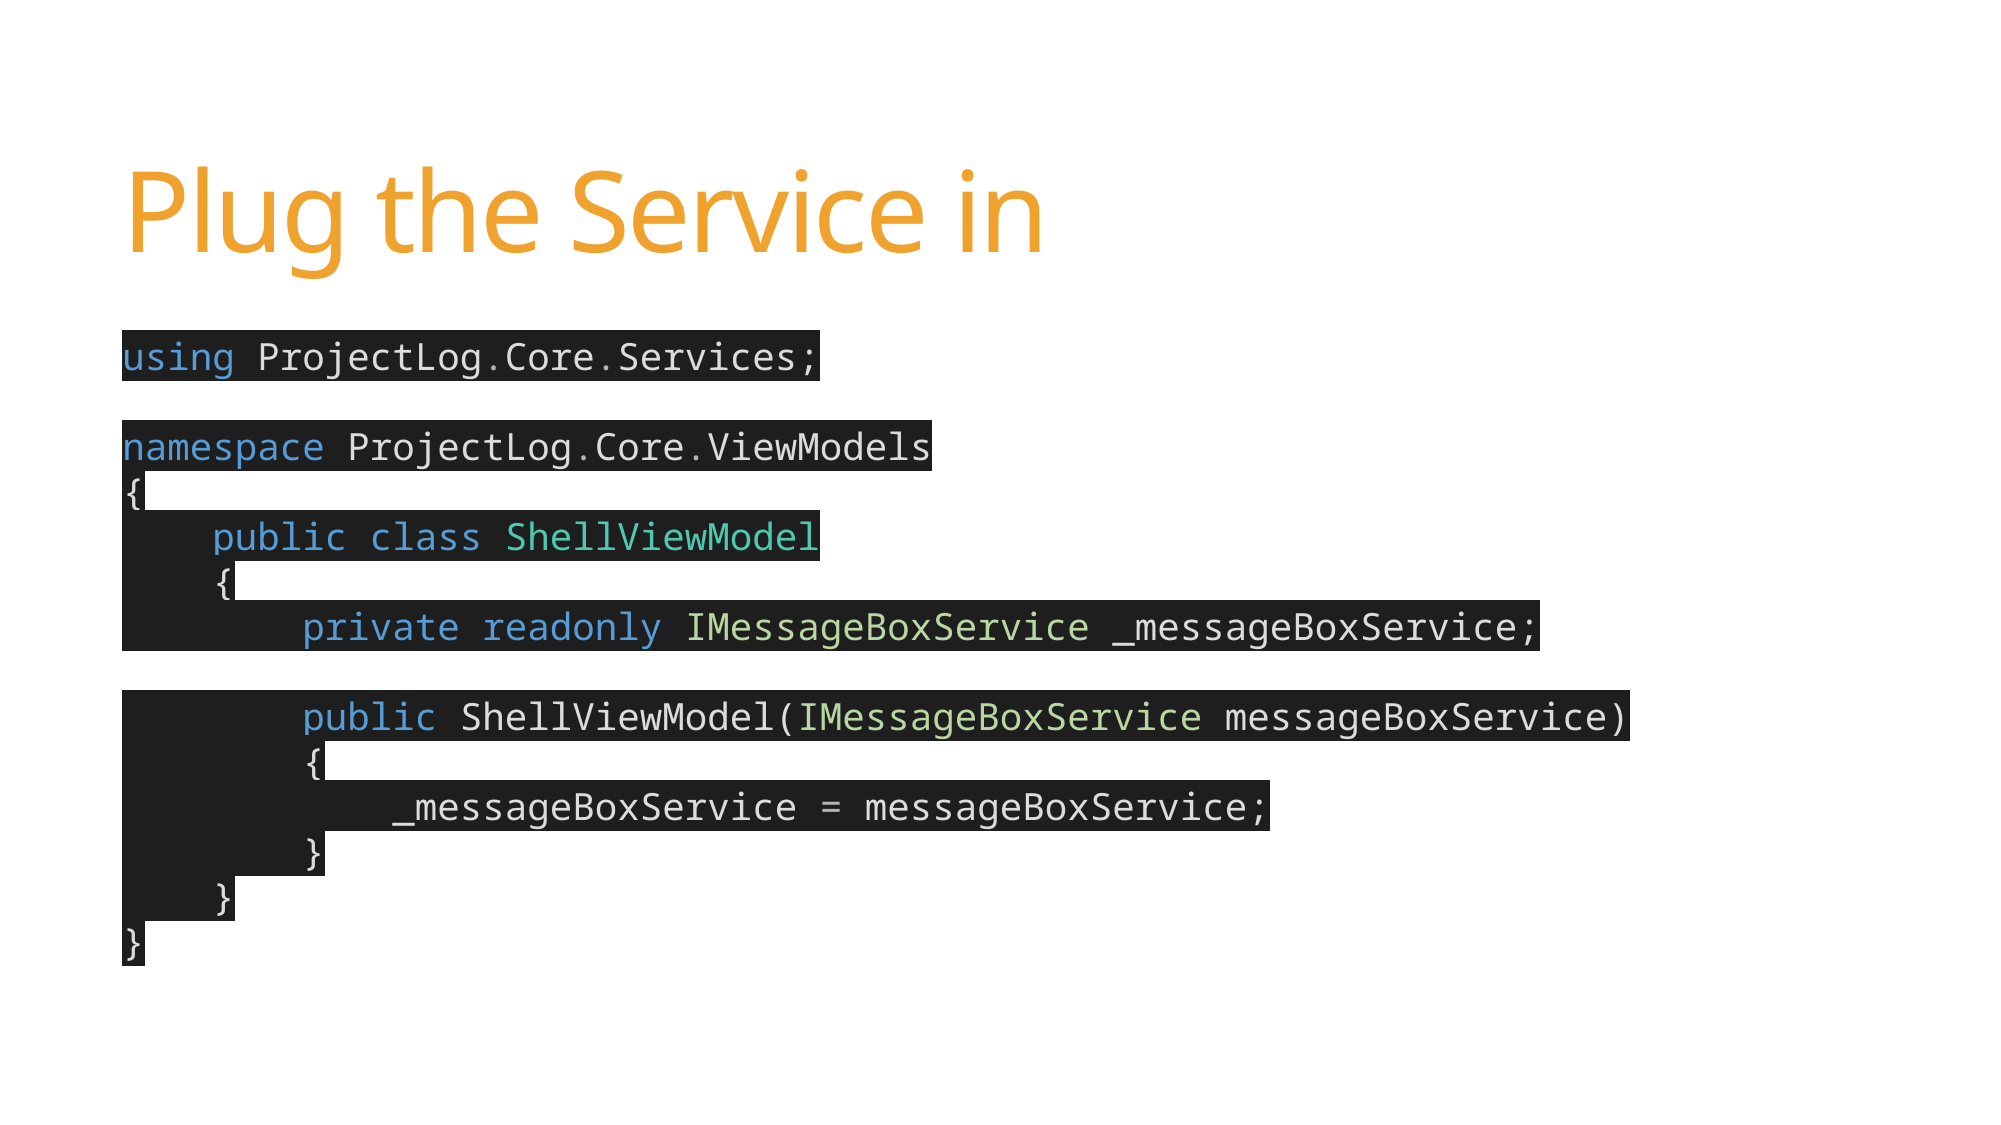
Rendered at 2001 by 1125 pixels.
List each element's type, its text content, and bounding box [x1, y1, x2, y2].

text_box using ProjectLog.Core.Services; namespace ProjectLog.Core.ViewModels { public class ShellViewModel { private readonly IMessageBoxService _messageBoxService; public ShellViewModel(IMessageBoxService messageBoxService) { _messageBoxService = messageBoxService; } } } [107, 325, 1875, 971]
title Plug the Service in [107, 81, 1875, 325]
